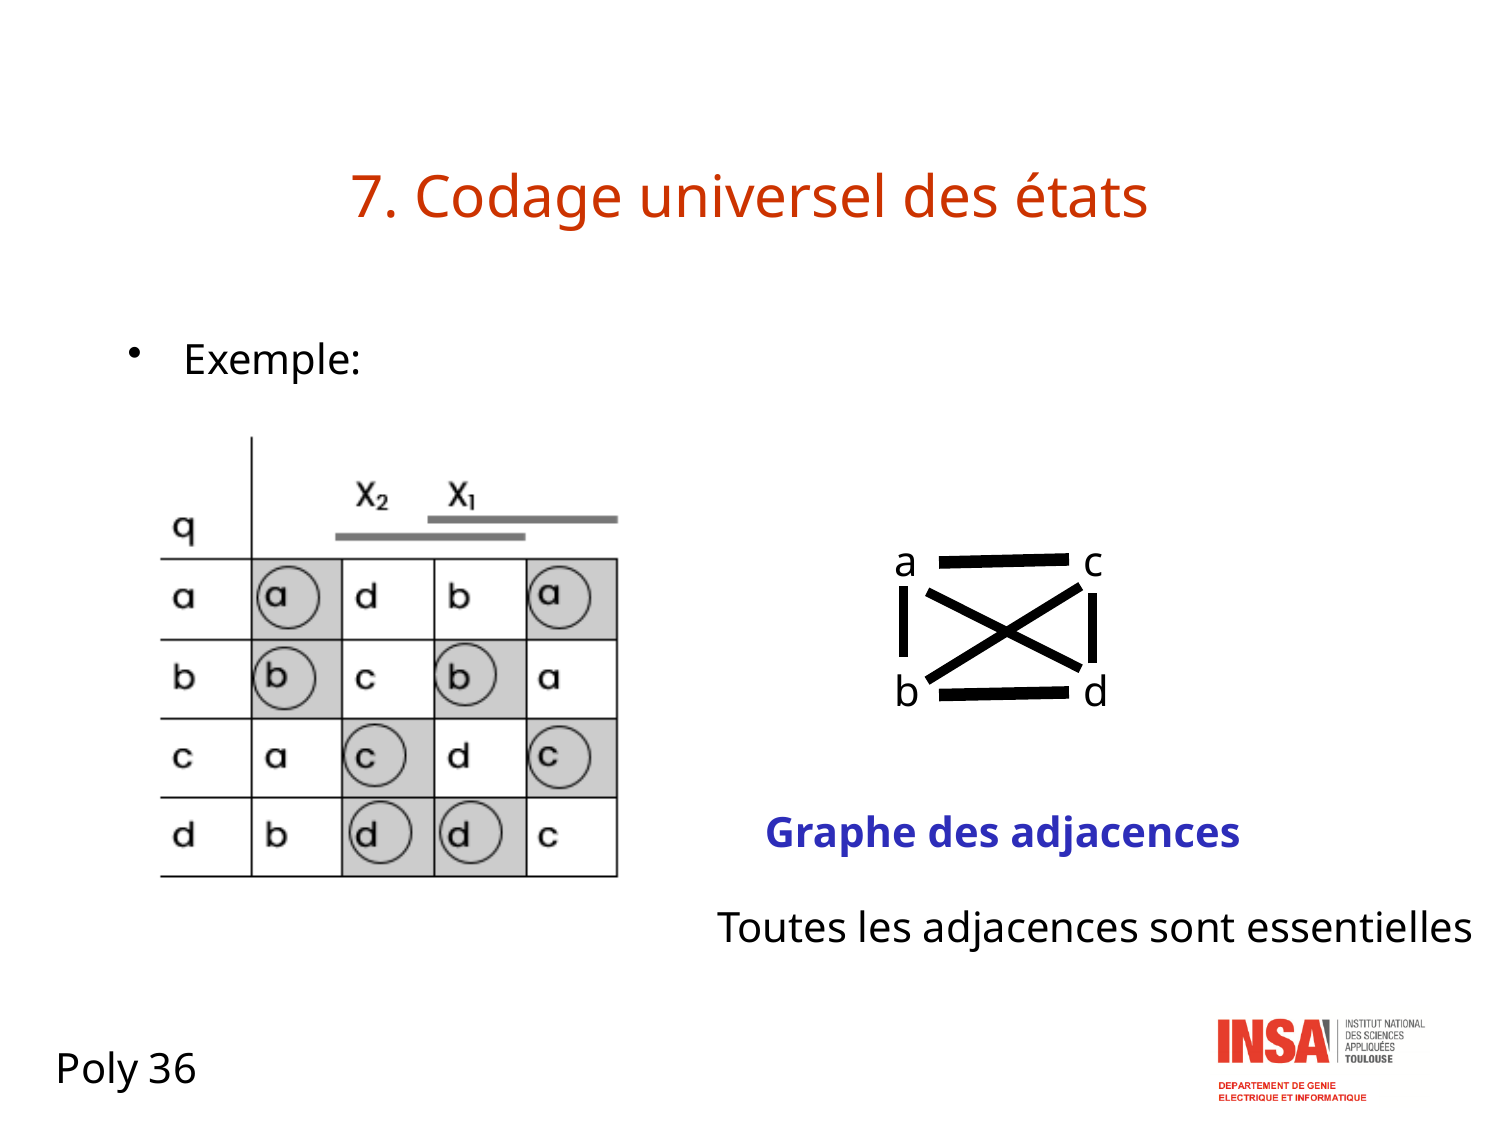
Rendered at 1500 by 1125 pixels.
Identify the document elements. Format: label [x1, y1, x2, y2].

picture [107, 420, 703, 901]
list [112, 324, 1388, 893]
picture [1210, 1005, 1430, 1112]
text_box [702, 893, 1500, 958]
text_box [750, 798, 1406, 864]
title [112, 99, 1388, 288]
text_box [41, 1034, 254, 1100]
text_box [879, 527, 1164, 722]
list [112, 901, 1388, 1000]
